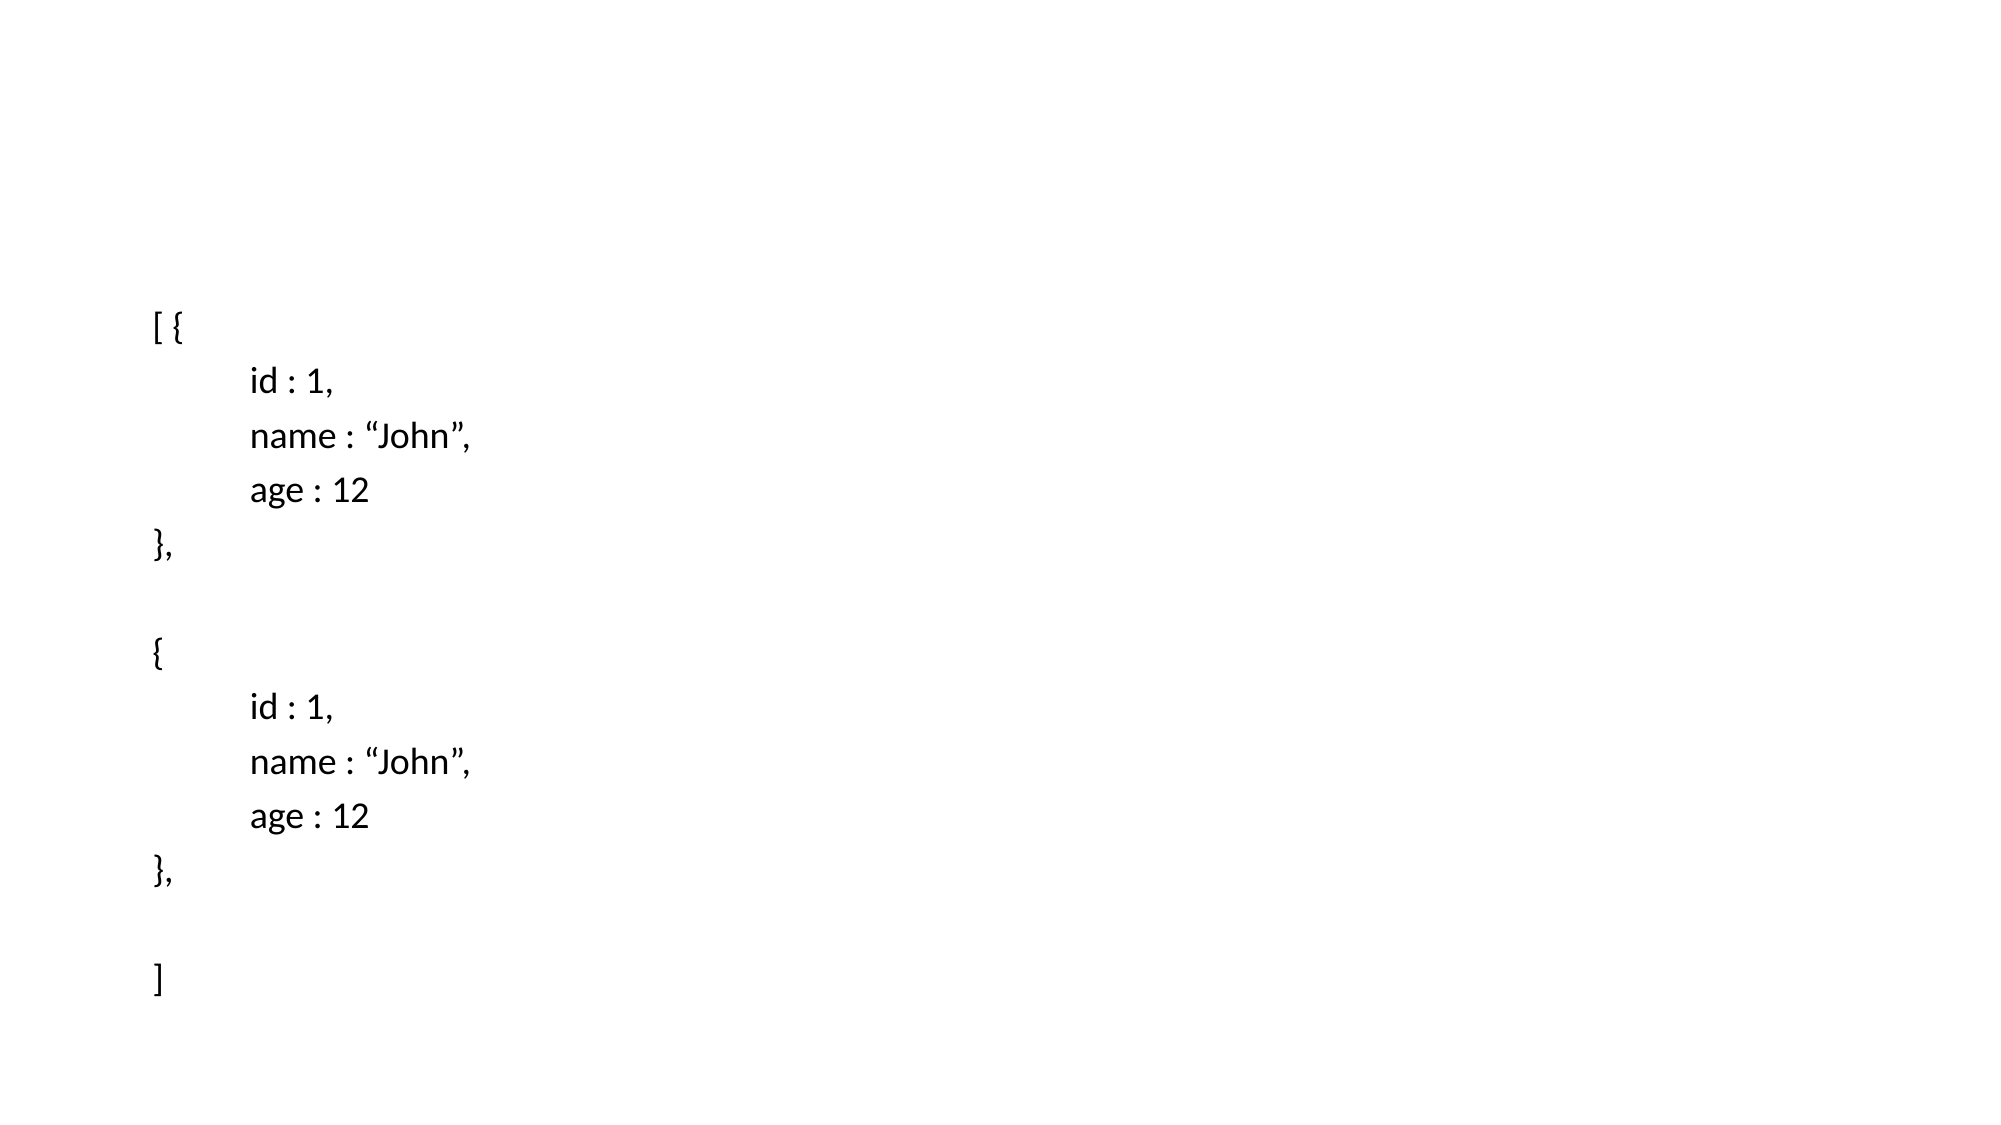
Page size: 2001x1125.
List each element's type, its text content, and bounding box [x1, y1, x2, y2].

list [ { id : 1, name : “John”, age : 12 }, { id : 1, name : “John”, age : 12 }, ] [137, 299, 1863, 1014]
